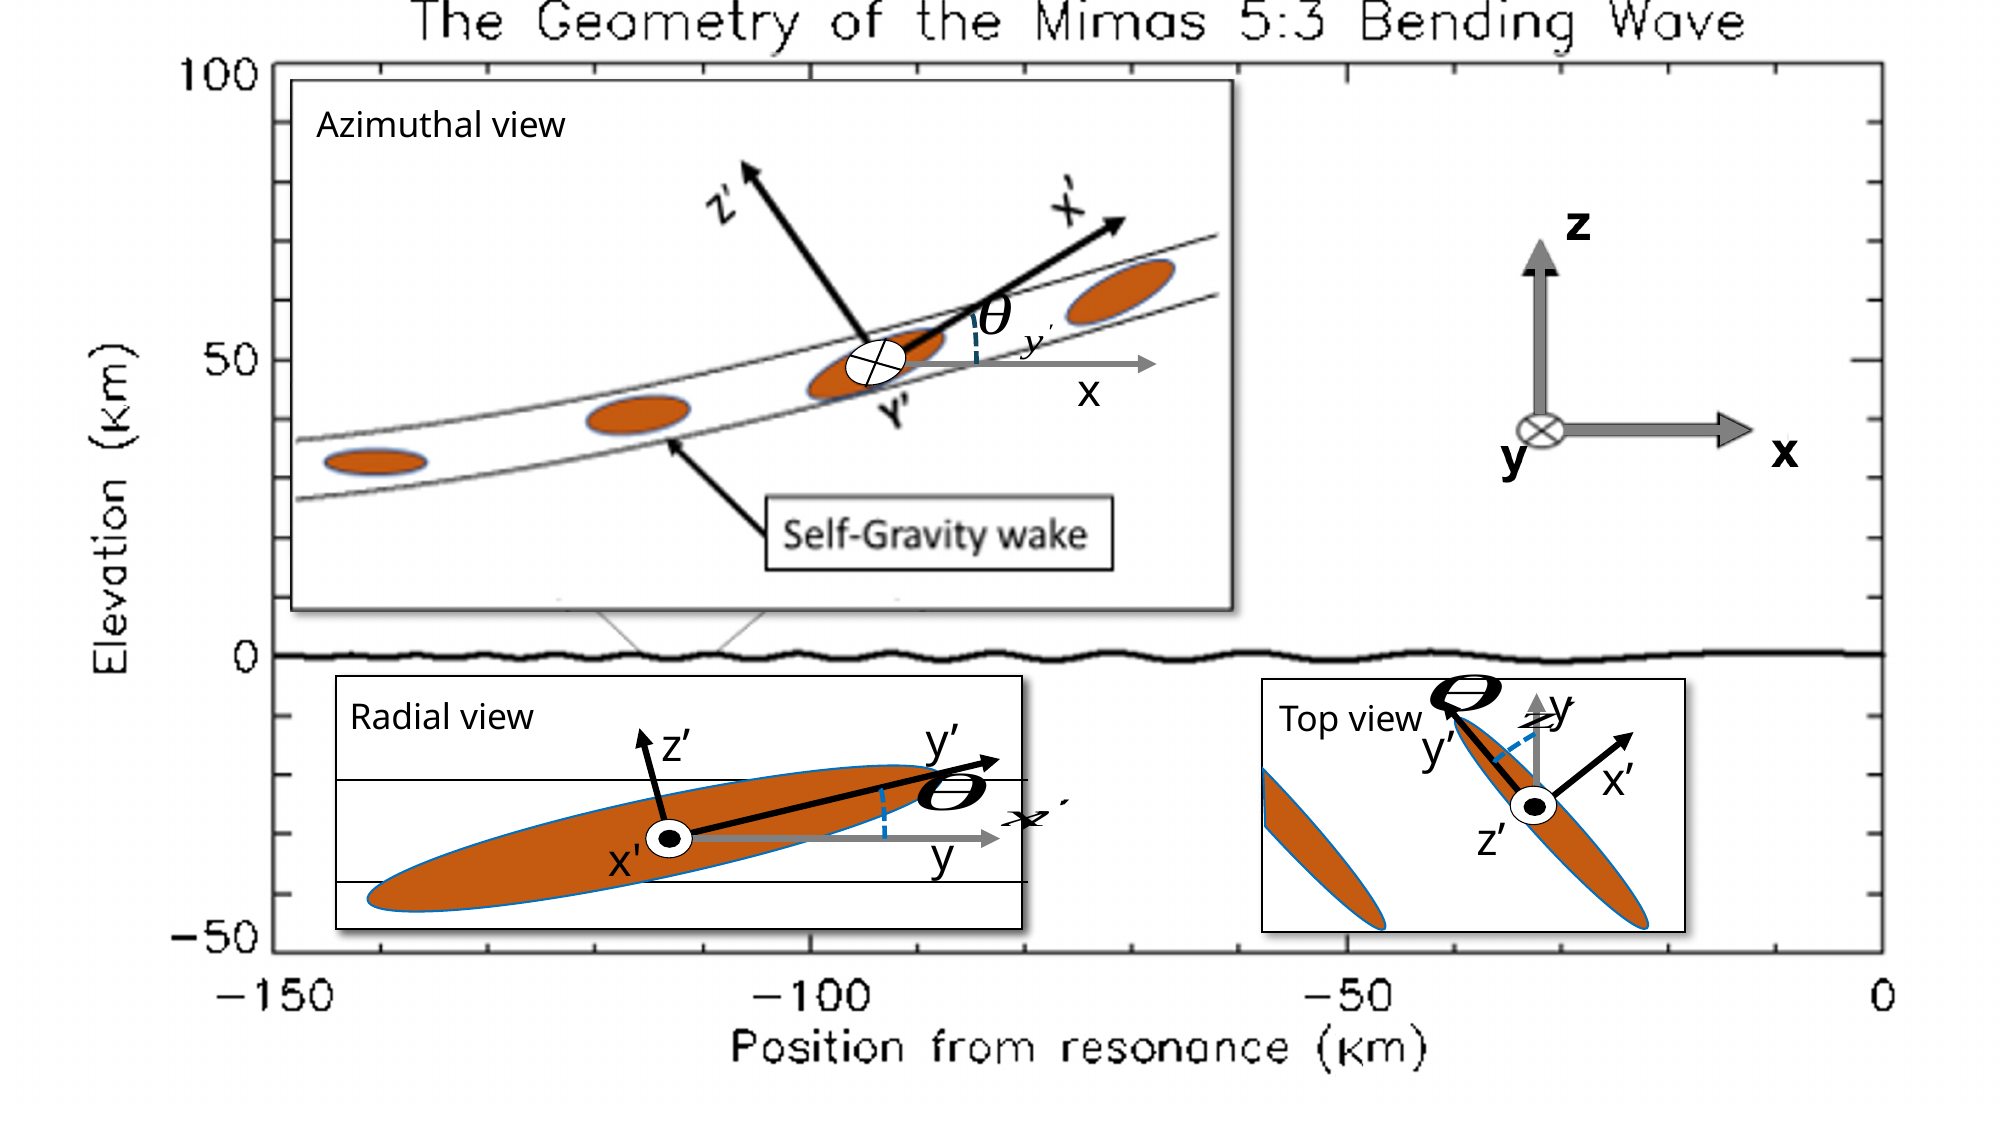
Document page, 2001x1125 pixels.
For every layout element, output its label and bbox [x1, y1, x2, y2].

text_box [0, 0, 2000, 1109]
